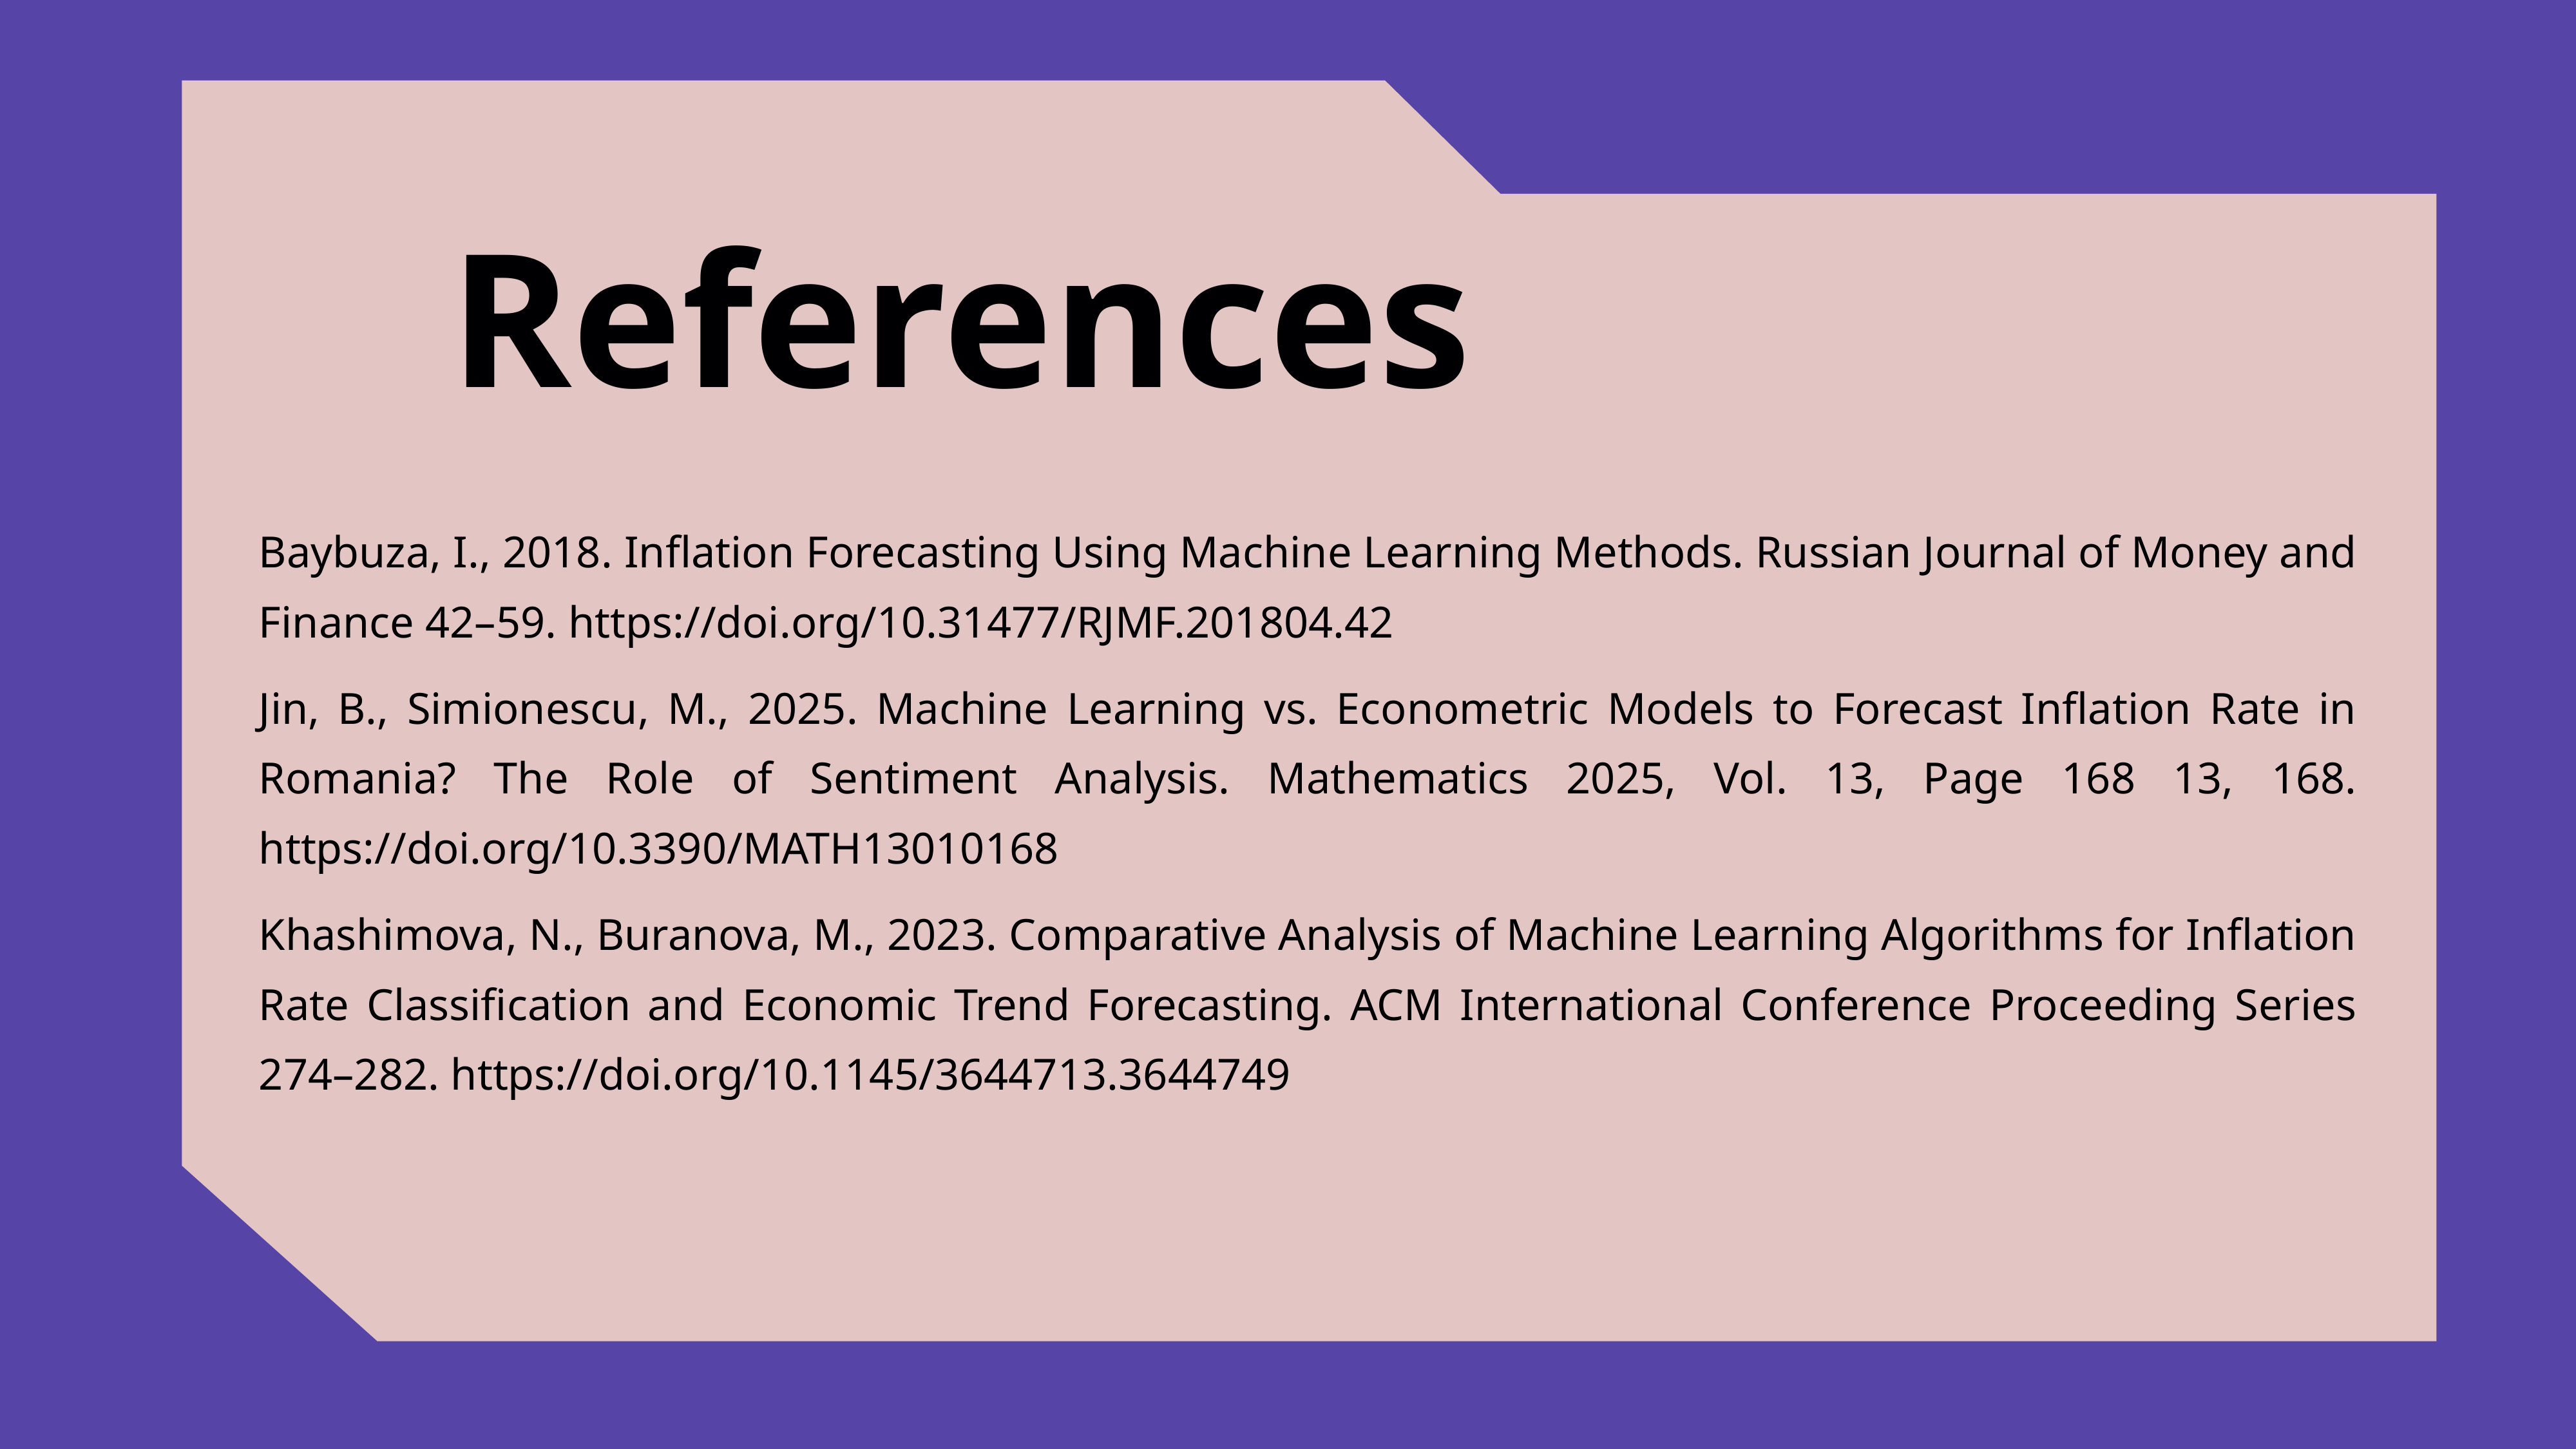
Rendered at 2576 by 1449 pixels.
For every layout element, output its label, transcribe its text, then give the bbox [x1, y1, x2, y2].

text_box References [397, 0, 1525, 429]
text_box [182, 80, 2437, 1341]
text_box Baybuza, I., 2018. Inflation Forecasting Using Machine Learning Methods. Russian Journal of Money and Finance 42–59. https://doi.org/10.31477/RJMF.201804.42 Jin, B., Simionescu, M., 2025. Machine Learning vs. Econometric Models to Forecast Inflation Rate in Romania? The Role of Sentiment Analysis. Mathematics 2025, Vol. 13, Page 168 13, 168. https://doi.org/10.3390/MATH13010168 Khashimova, N., Buranova, M., 2023. Comparative Analysis of Machine Learning Algorithms for Inflation Rate Classification and Economic Trend Forecasting. ACM International Conference Proceeding Series 274–282. https://doi.org/10.1145/3644713.3644749 [249, 501, 2369, 1104]
